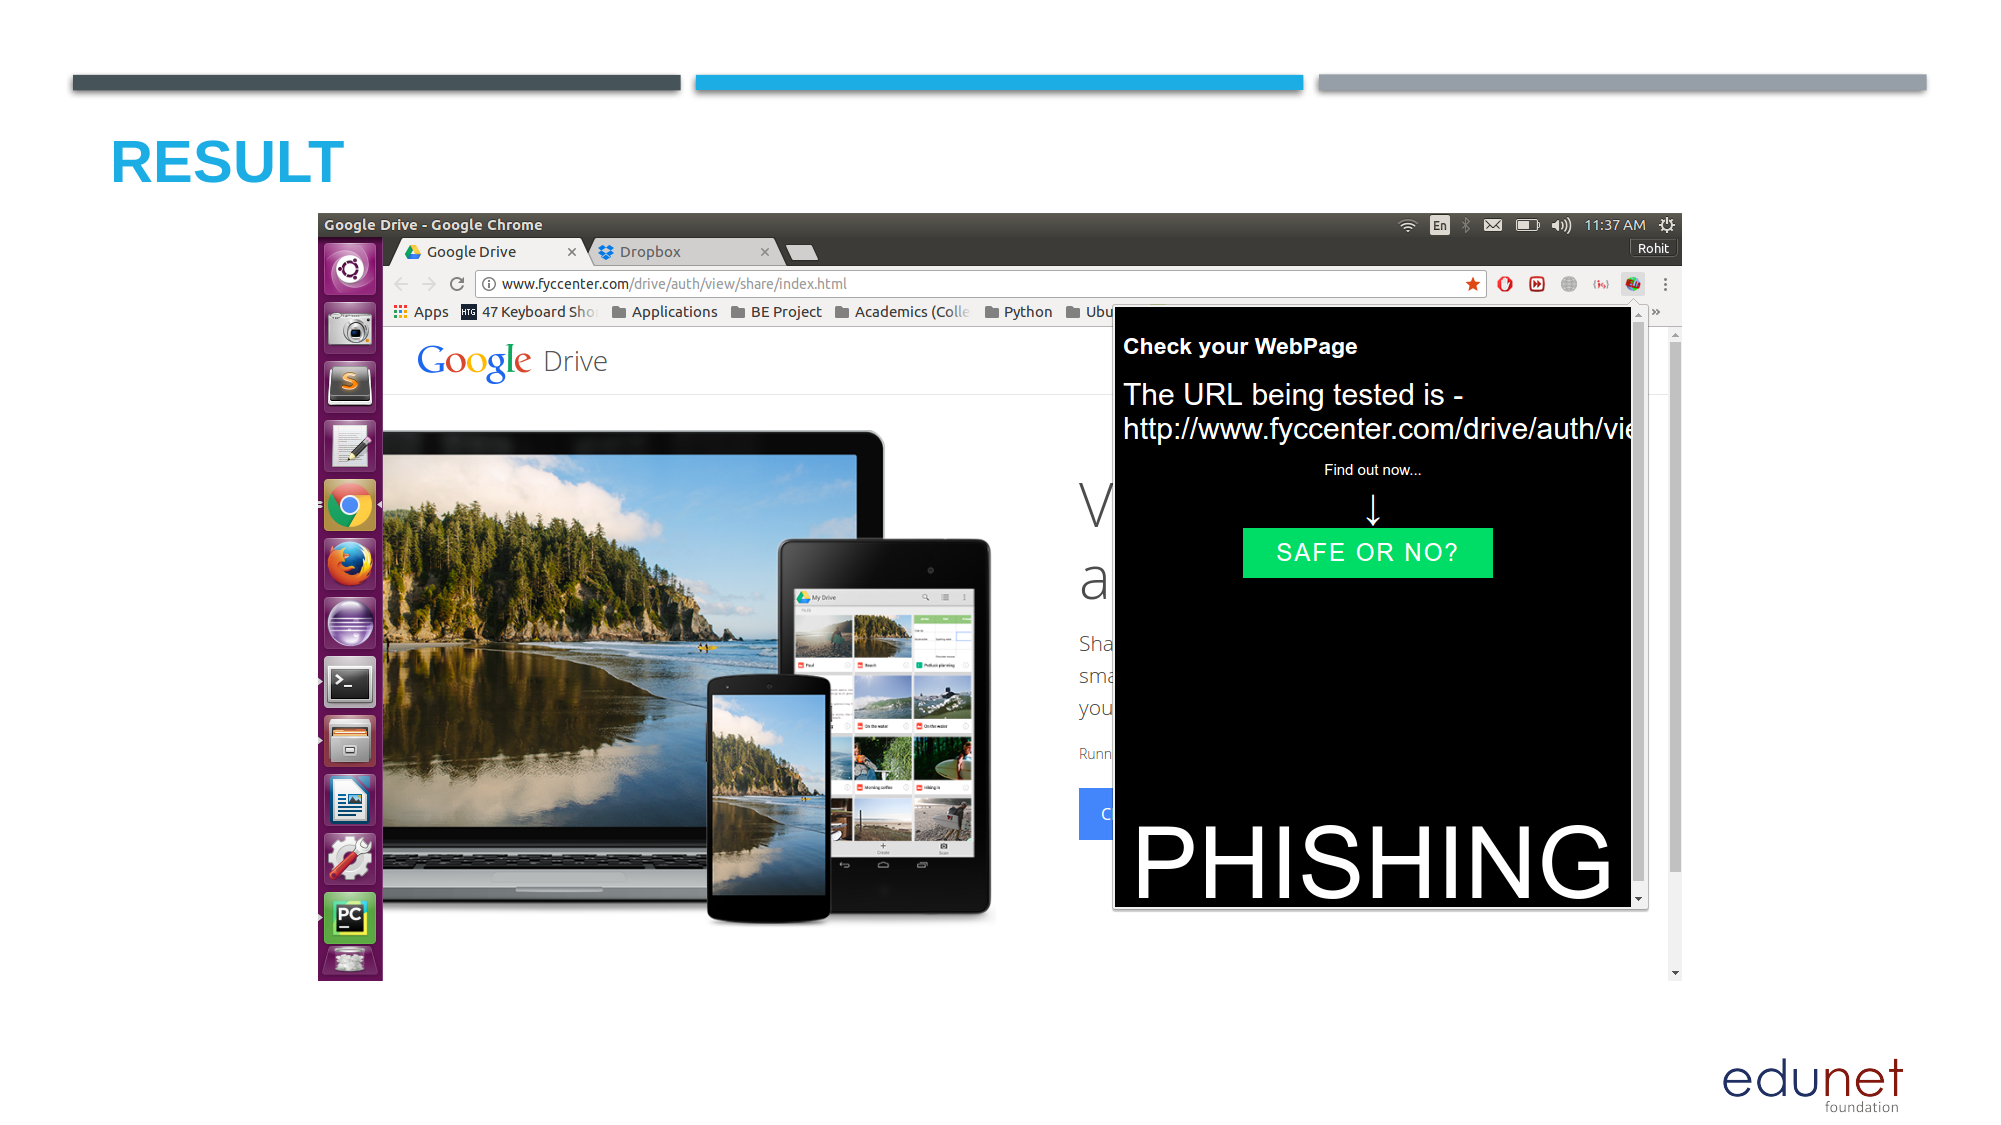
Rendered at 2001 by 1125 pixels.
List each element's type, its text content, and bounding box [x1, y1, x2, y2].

title Result [95, 115, 1905, 203]
picture [1719, 1056, 1905, 1116]
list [317, 212, 1683, 981]
